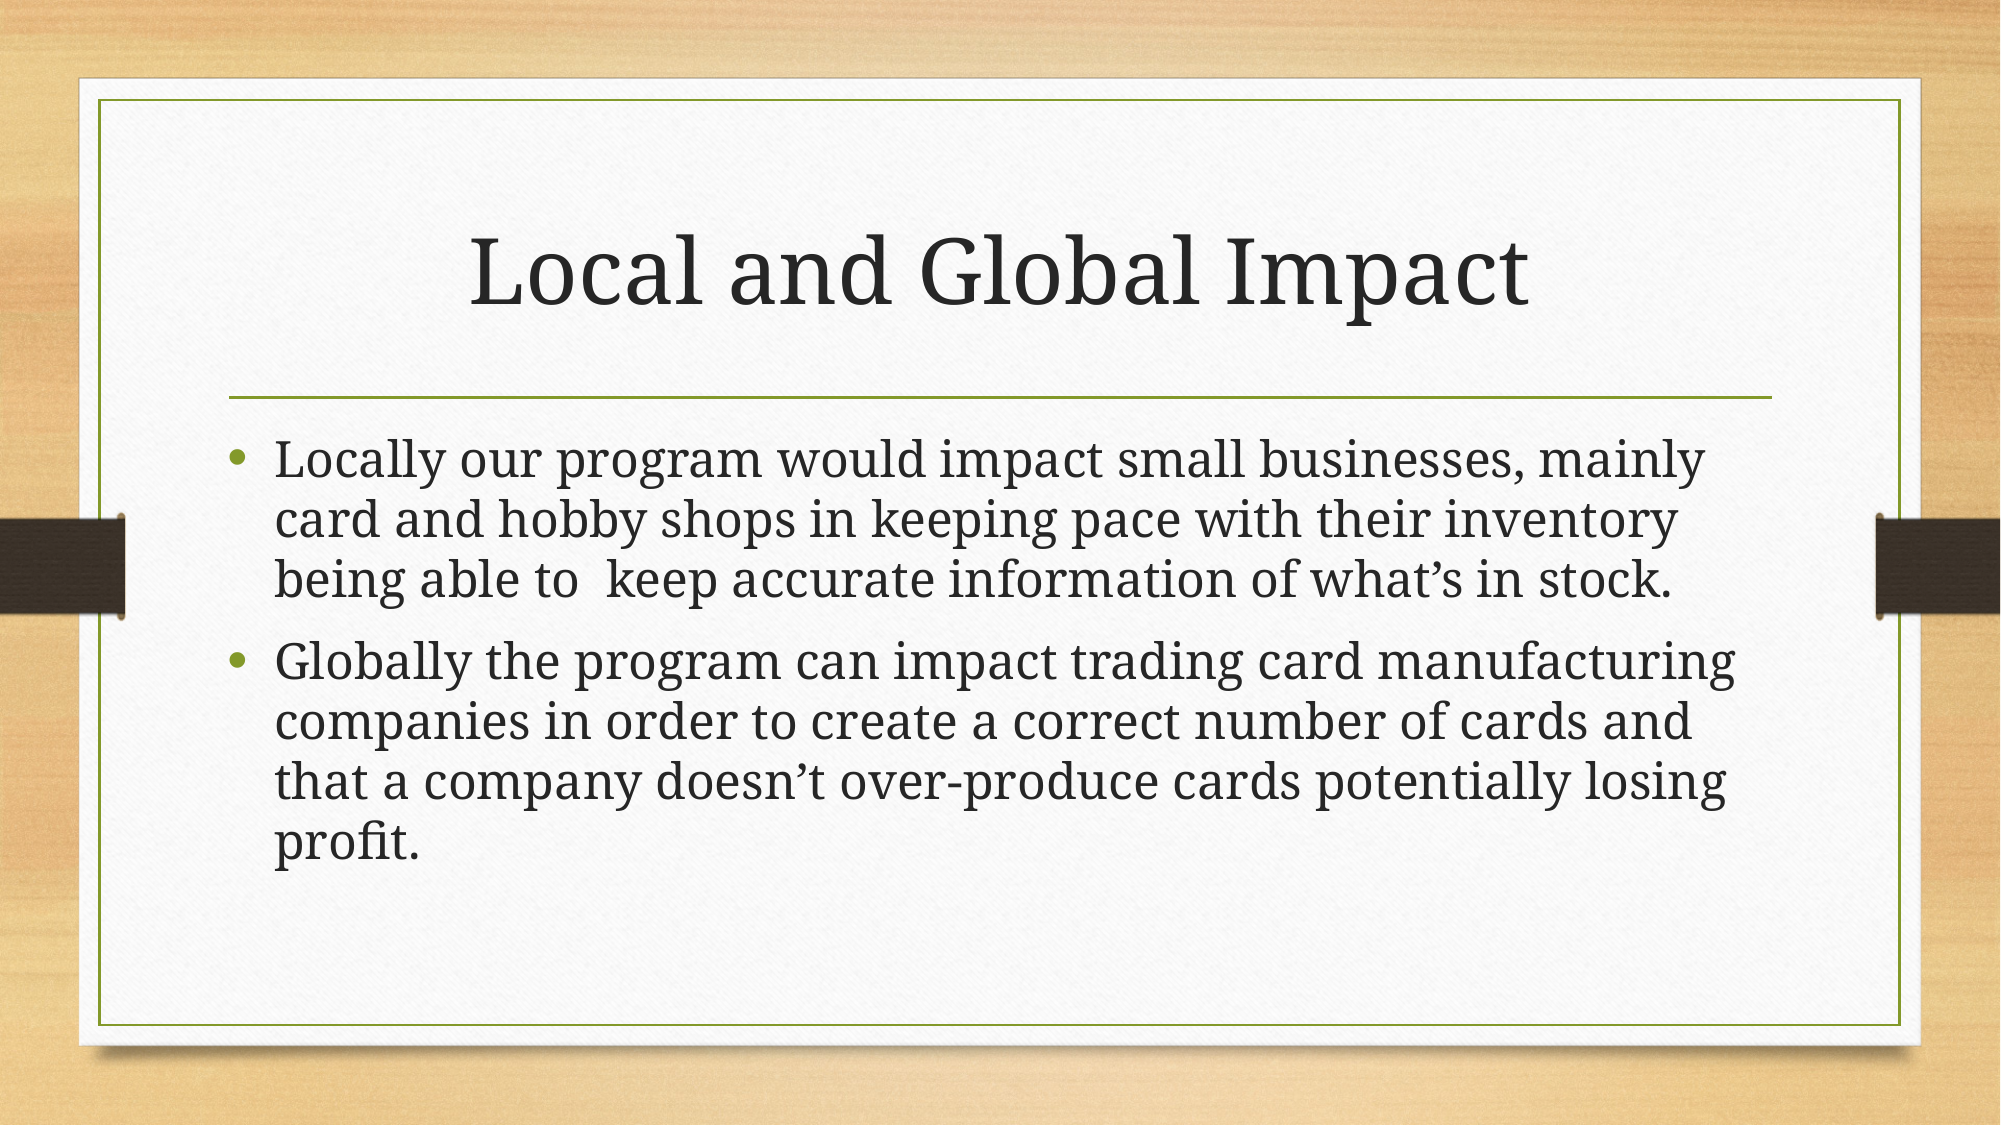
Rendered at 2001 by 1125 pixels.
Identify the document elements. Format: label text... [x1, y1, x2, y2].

list Locally our program would impact small businesses, mainly card and hobby shops in keeping pace with their inventory being able to keep accurate information of what’s in stock. Globally the program can impact trading card manufacturing companies in order to create a correct number of cards and that a company doesn’t over-produce cards potentially losing profit. [212, 419, 1788, 964]
title Local and Global Impact [212, 161, 1788, 375]
picture [0, 0, 2001, 1125]
